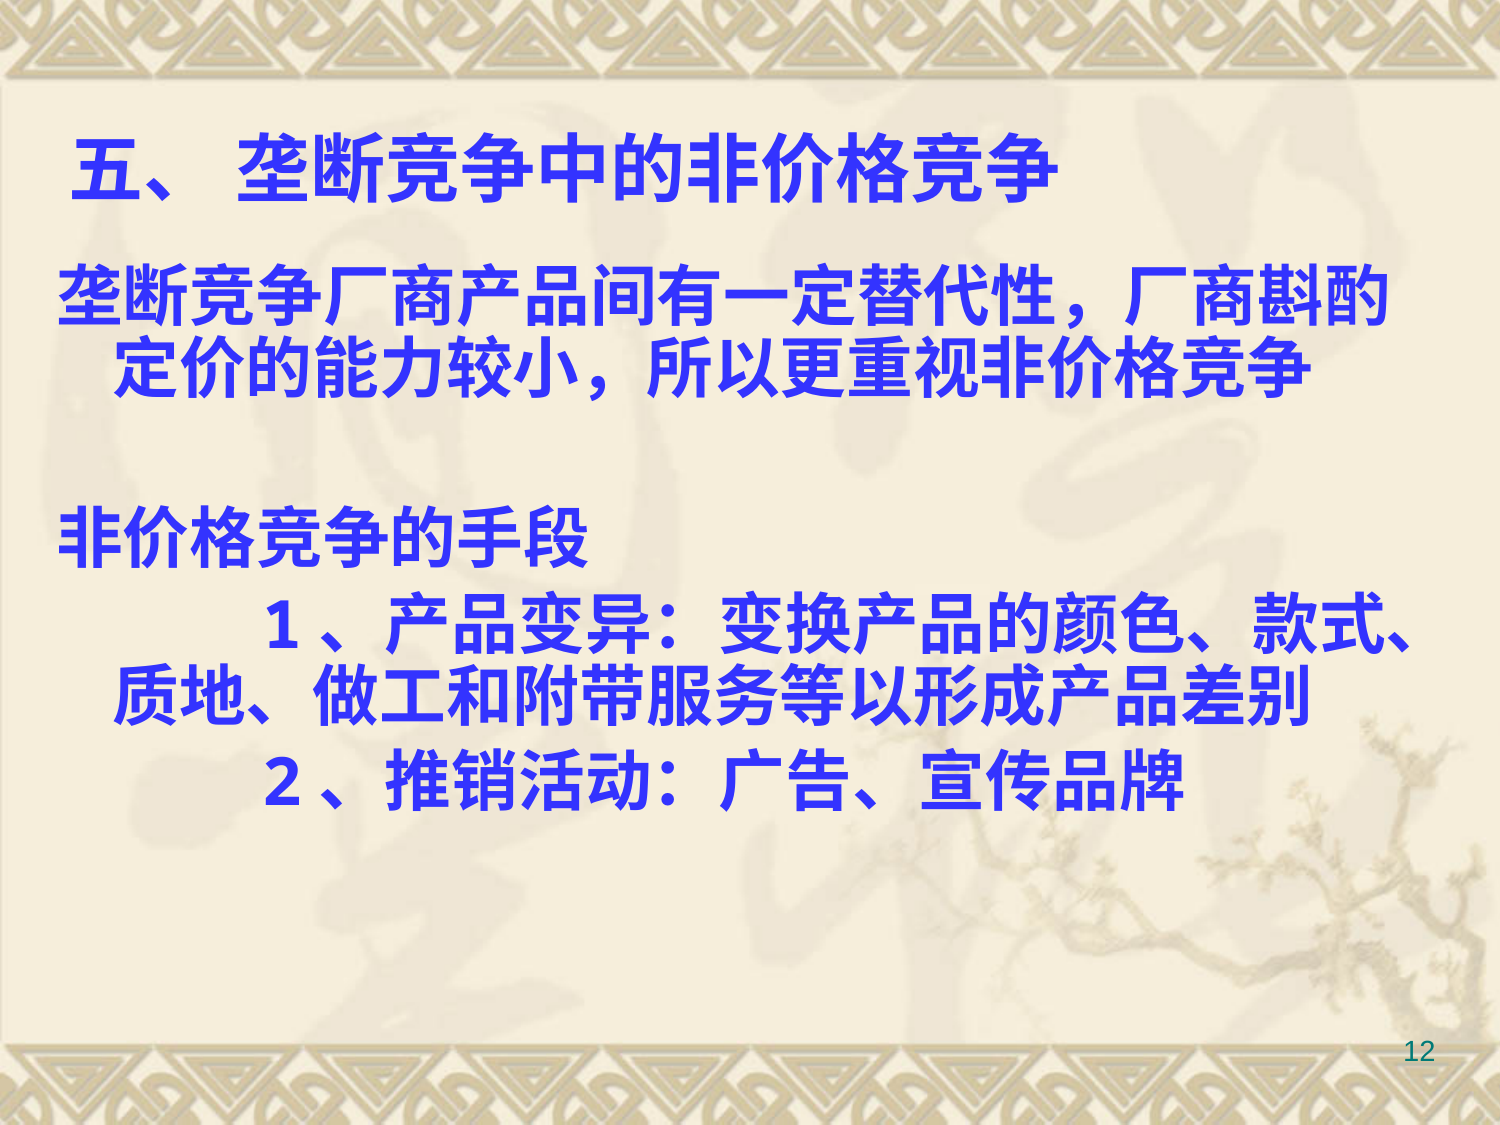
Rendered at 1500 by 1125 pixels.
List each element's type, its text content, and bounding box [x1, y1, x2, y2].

picture [0, 0, 1500, 1125]
title 五、 垄断竞争中的非价格竞争 [53, 101, 1250, 231]
slide_number 12 [1074, 1024, 1451, 1103]
list 垄断竞争厂商产品间有一定替代性，厂商斟酌定价的能力较小，所以更重视非价格竞争 非价格竞争的手段 1、产品变异：变换产品的颜色、款式、质地、做工和附带服务等以形成产品差别 2、推销活动：广告、宣传品牌 [41, 255, 1459, 894]
